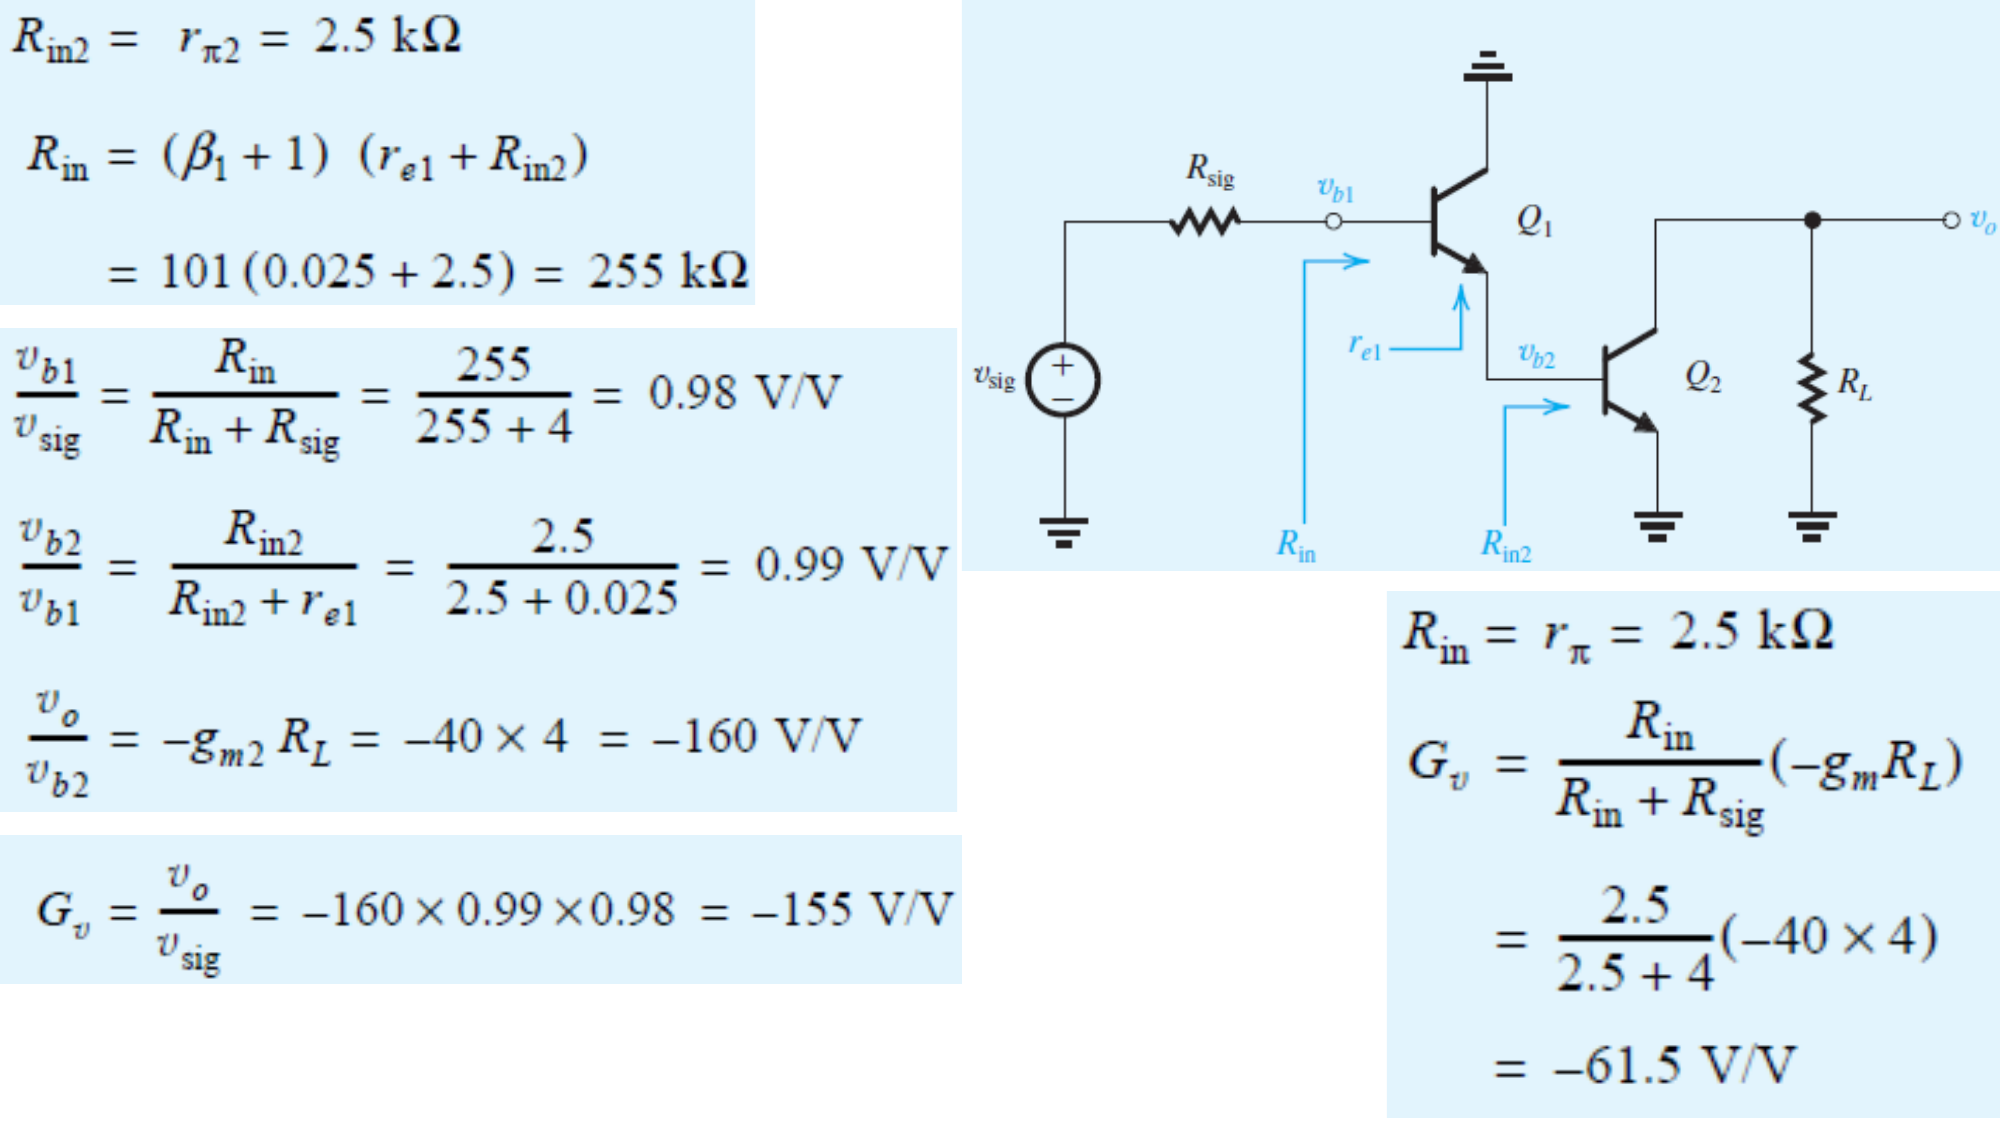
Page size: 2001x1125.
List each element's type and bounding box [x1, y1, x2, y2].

picture [0, 0, 756, 305]
picture [0, 835, 962, 984]
picture [1386, 591, 2000, 1118]
picture [961, 0, 2000, 571]
picture [0, 328, 958, 812]
